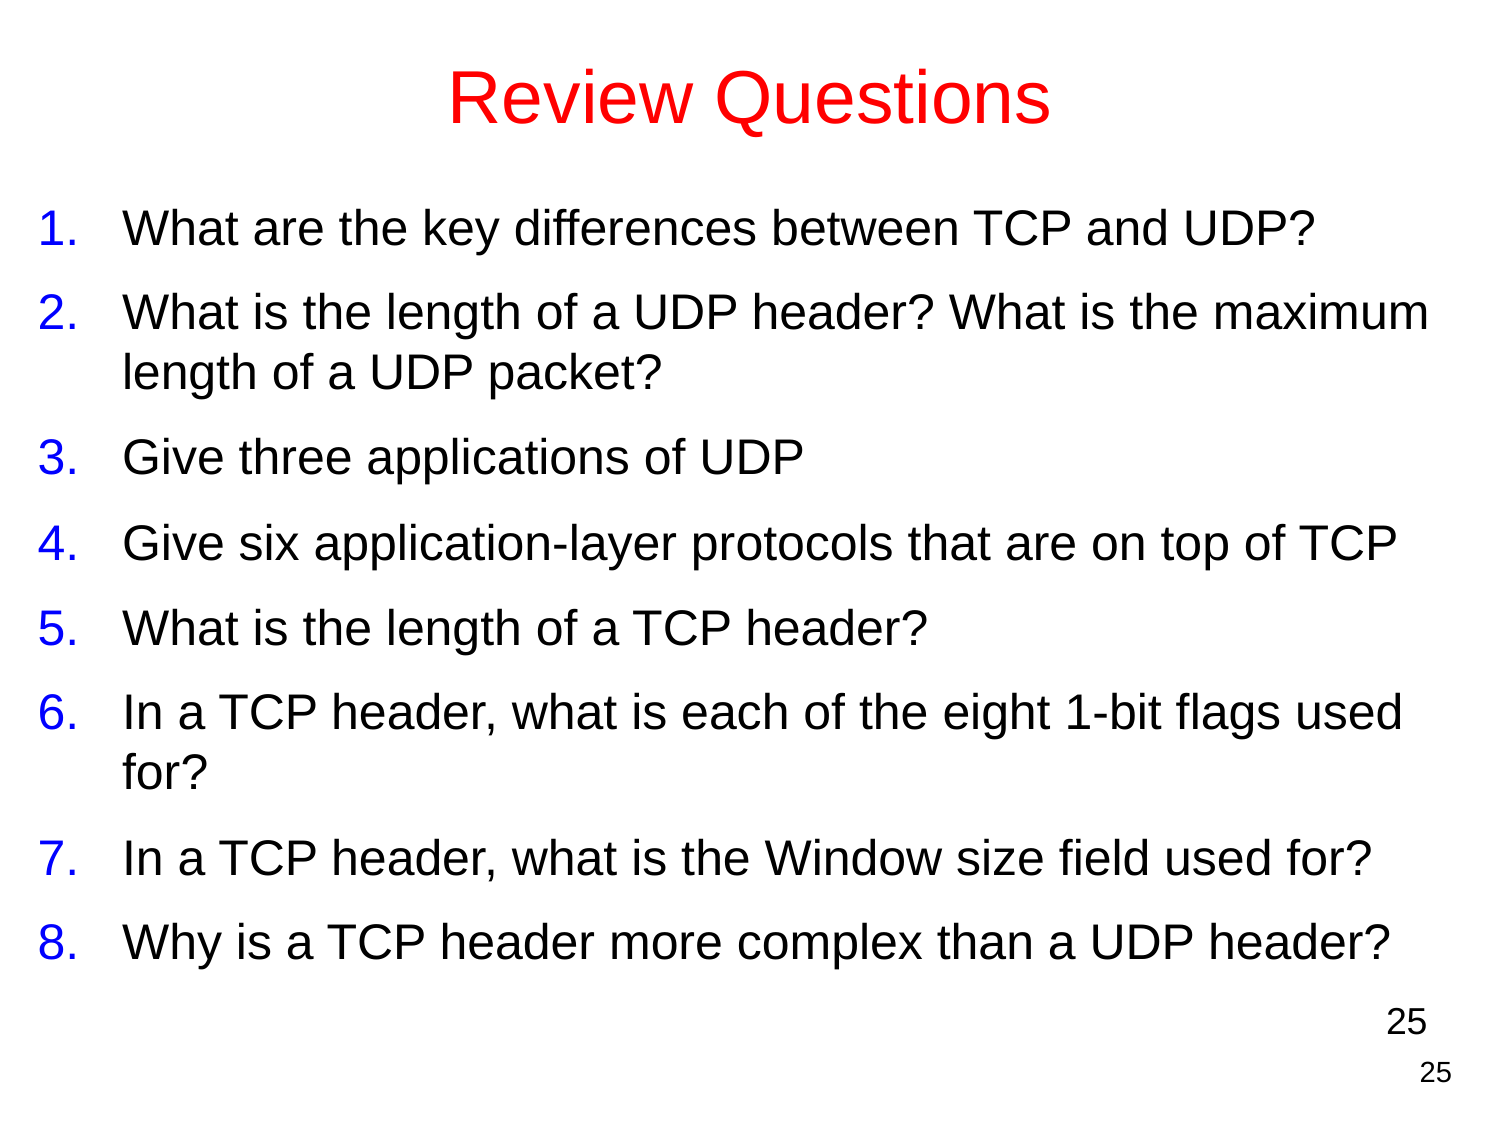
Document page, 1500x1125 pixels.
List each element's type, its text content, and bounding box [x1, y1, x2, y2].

list What are the key differences between TCP and UDP? What is the length of a UDP header? What is the maximum length of a UDP packet? Give three applications of UDP Give six application-layer protocols that are on top of TCP What is the length of a TCP header? In a TCP header, what is each of the eight 1-bit flags used for? In a TCP header, what is the Window size field used for? Why is a TCP header more complex than a UDP header? [22, 187, 1476, 1106]
title Review Questions [0, 0, 1500, 188]
slide_number 25 [1404, 1045, 1496, 1121]
